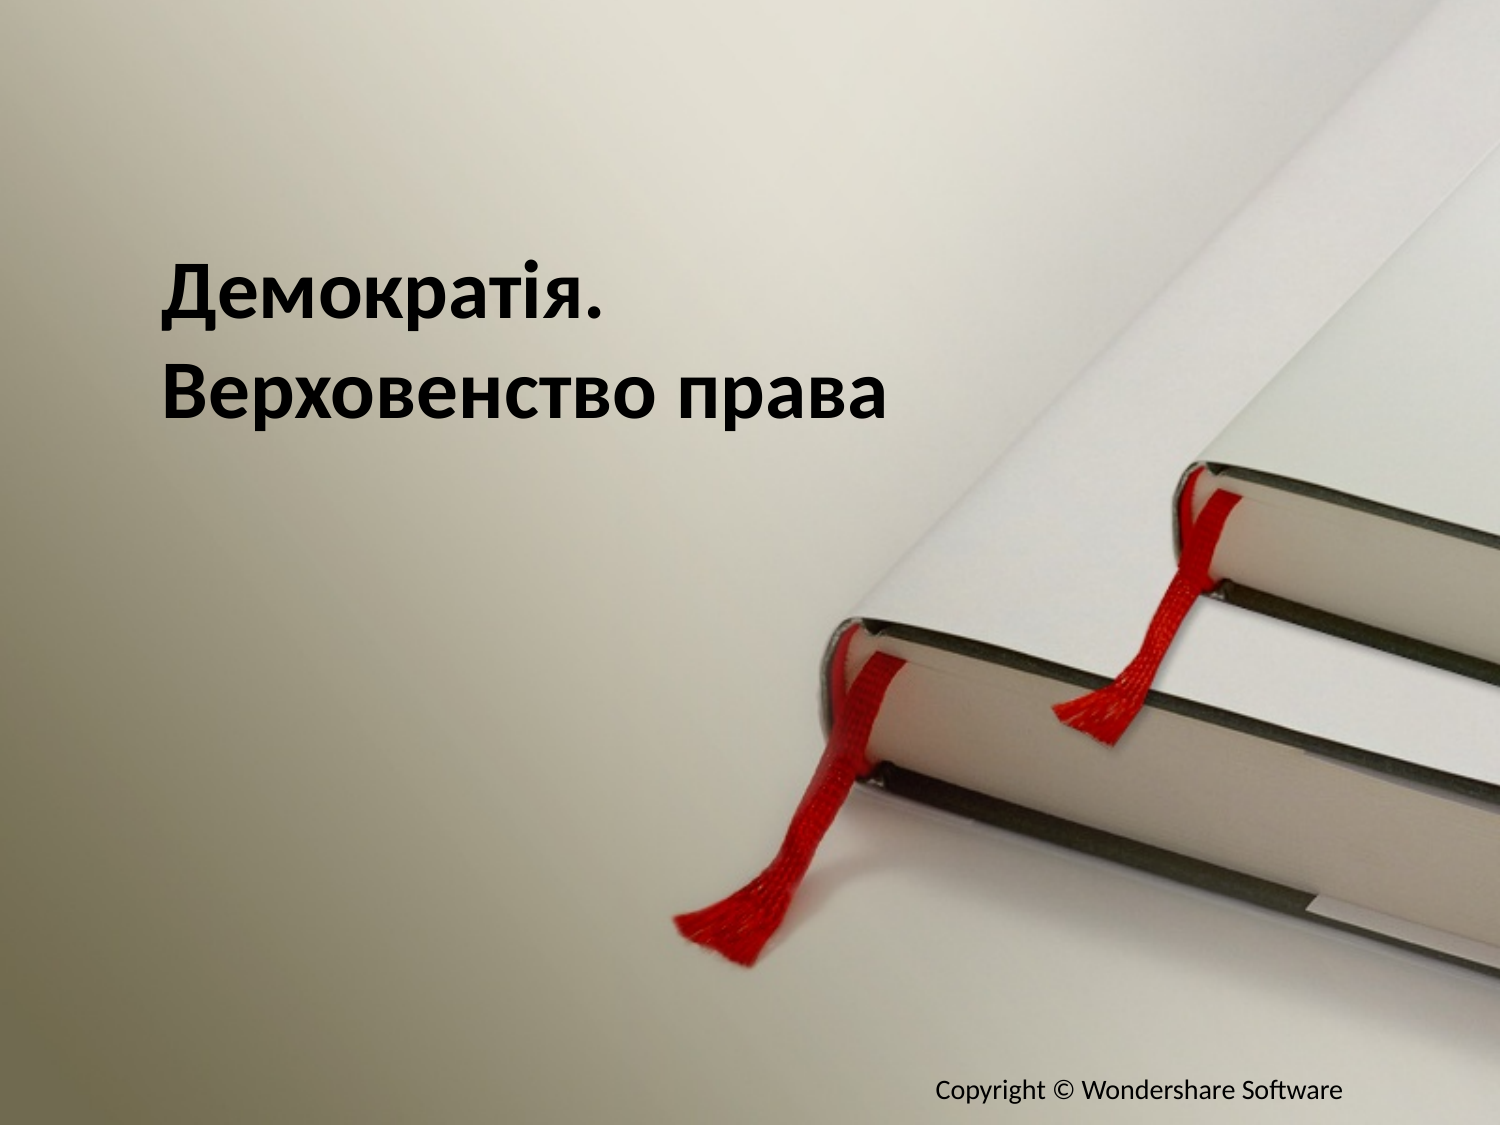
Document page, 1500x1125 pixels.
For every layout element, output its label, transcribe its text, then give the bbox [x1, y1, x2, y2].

picture [0, 0, 1500, 1125]
title Демократія. Верховенство права [146, 194, 1116, 477]
